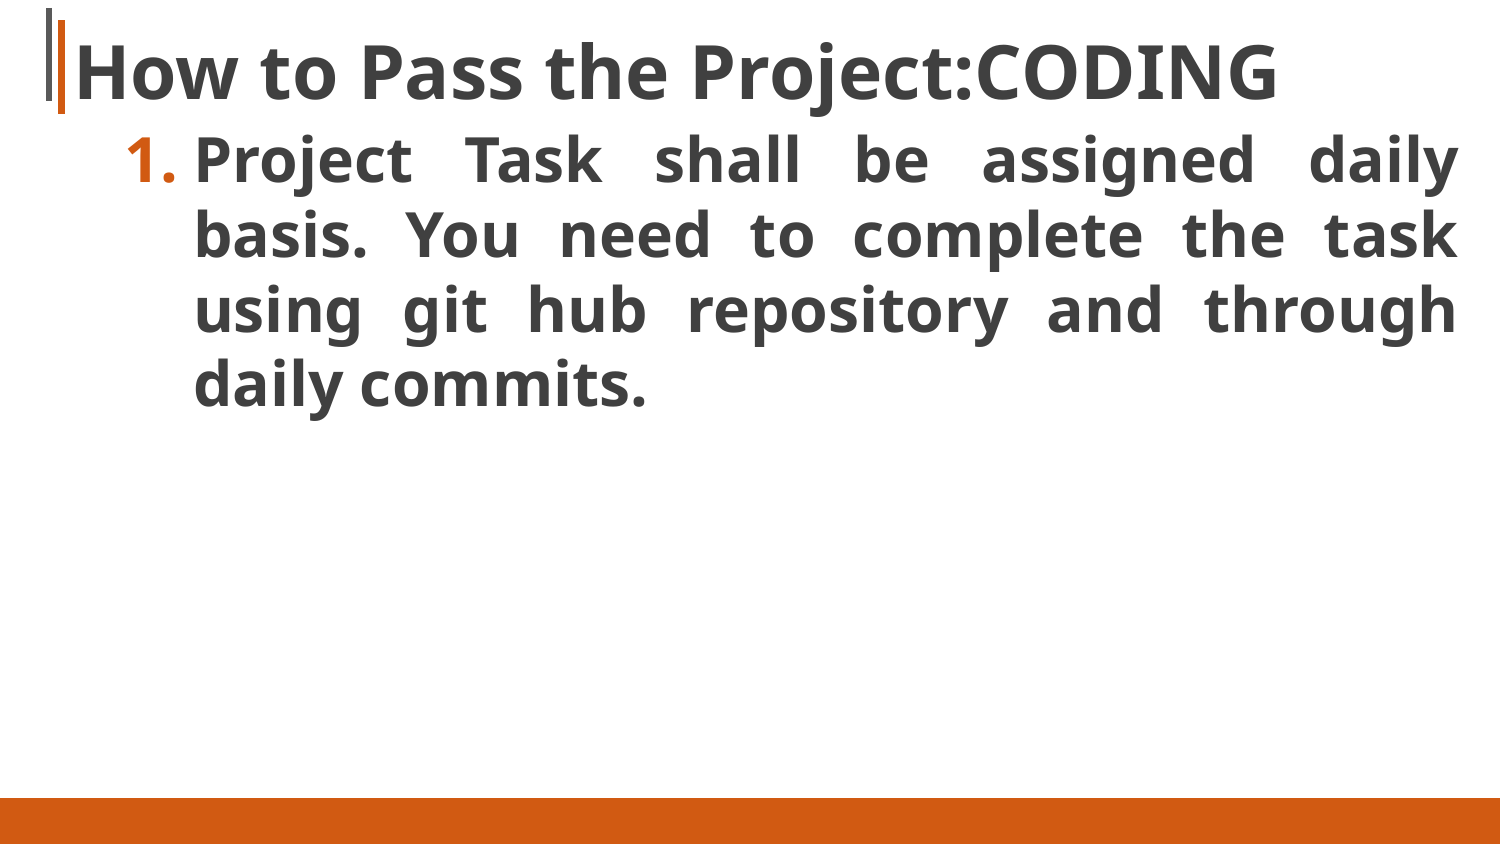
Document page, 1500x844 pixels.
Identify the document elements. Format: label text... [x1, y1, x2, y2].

subtitle Project Task shall be assigned daily basis. You need to complete the task using git hub repository and through daily commits. [103, 104, 1476, 773]
text_box [0, 798, 1500, 844]
title How to Pass the Project:CODING [0, 0, 1500, 130]
